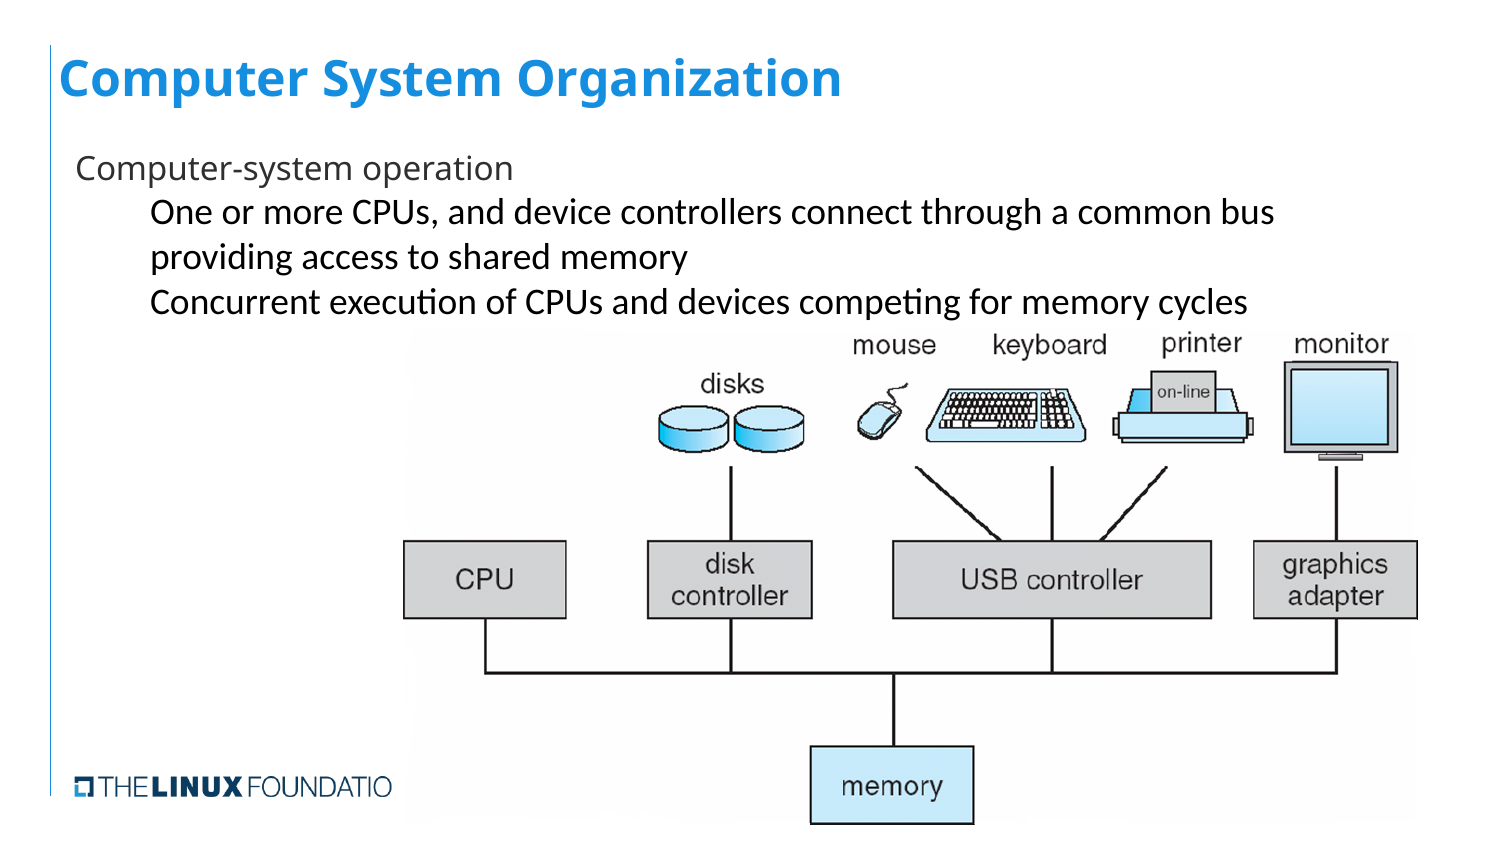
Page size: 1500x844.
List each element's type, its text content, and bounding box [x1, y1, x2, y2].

title Computer System Organization [58, 46, 1322, 108]
text_box Computer-system operation One or more CPUs, and device controllers connect through a common bus providing access to shared memory Concurrent execution of CPUs and devices competing for memory cycles [75, 146, 1322, 367]
picture [74, 321, 1426, 832]
